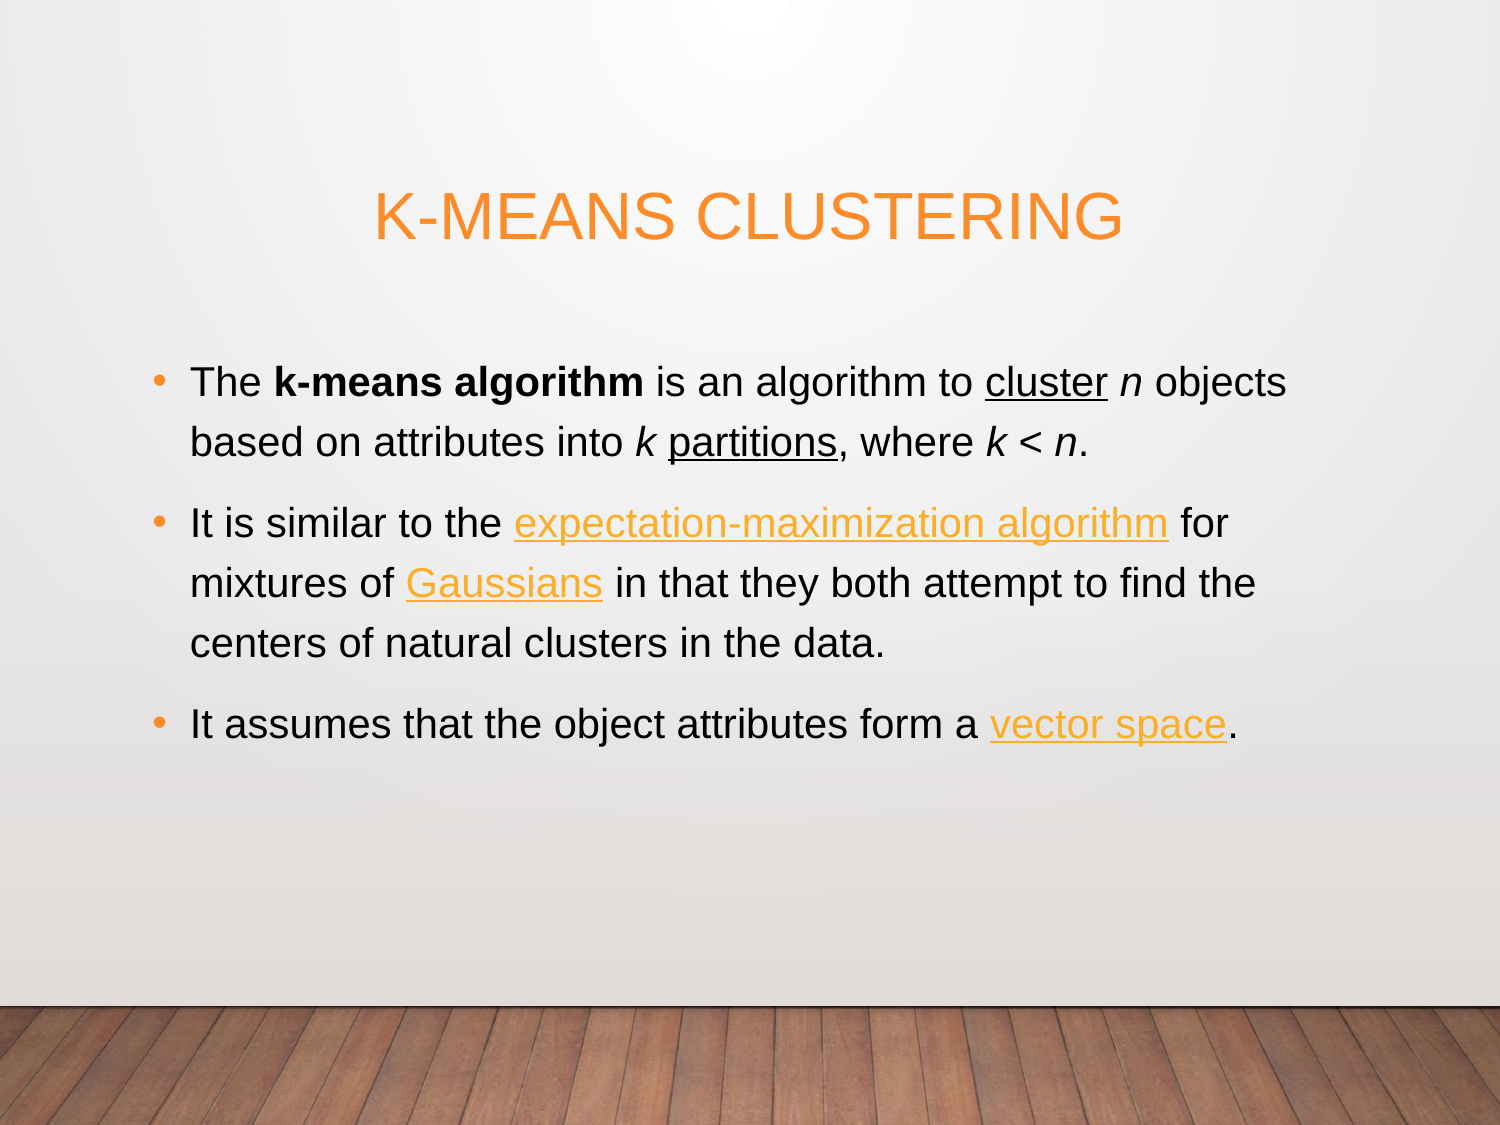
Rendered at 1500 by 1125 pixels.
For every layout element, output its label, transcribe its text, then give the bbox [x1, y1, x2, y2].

list The k-means algorithm is an algorithm to cluster n objects based on attributes into k partitions, where k < n. It is similar to the expectation-maximization algorithm for mixtures of Gaussians in that they both attempt to find the centers of natural clusters in the data. It assumes that the object attributes form a vector space. [137, 337, 1363, 850]
picture [0, 1006, 1500, 1125]
title K-MEANS CLUSTERING [236, 131, 1263, 305]
